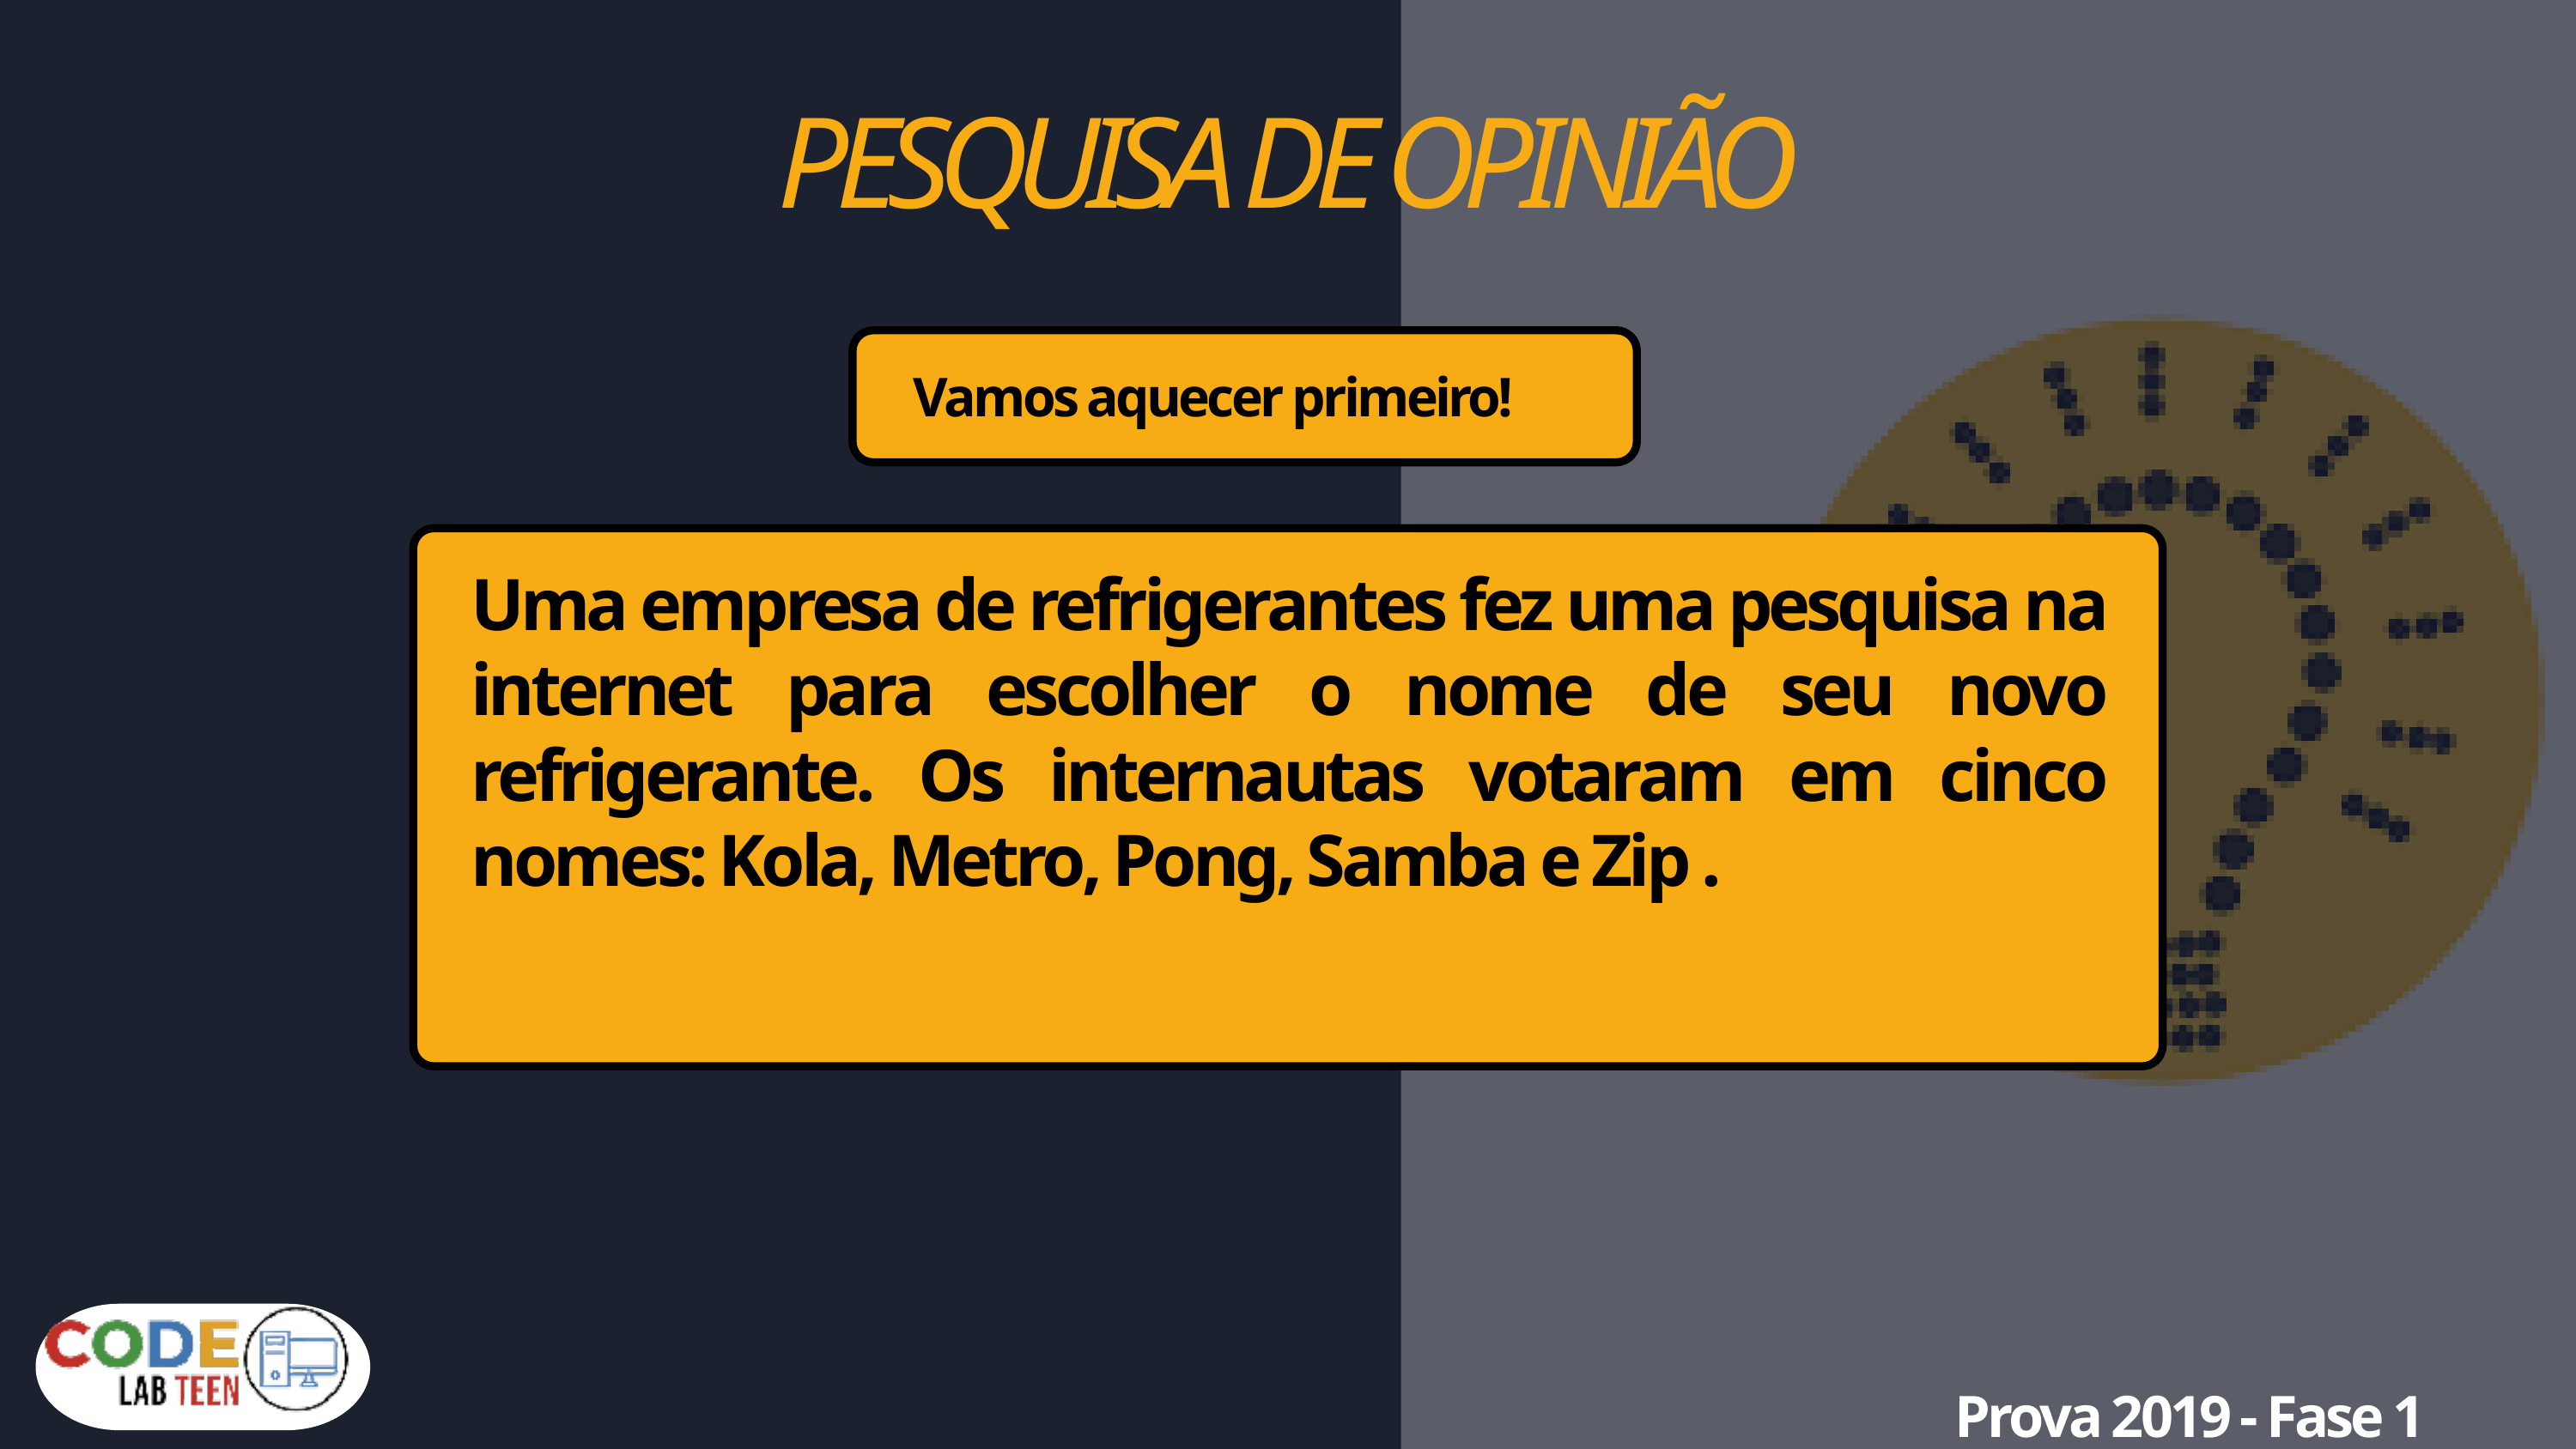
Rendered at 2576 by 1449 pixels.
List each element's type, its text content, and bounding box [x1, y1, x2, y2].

text_box PESQUISA DE OPINIÃO [173, 60, 1396, 233]
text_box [35, 1303, 371, 1431]
text_box [8, 1284, 398, 1449]
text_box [1400, 0, 2576, 1449]
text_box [412, 528, 2163, 1067]
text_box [852, 330, 1637, 463]
